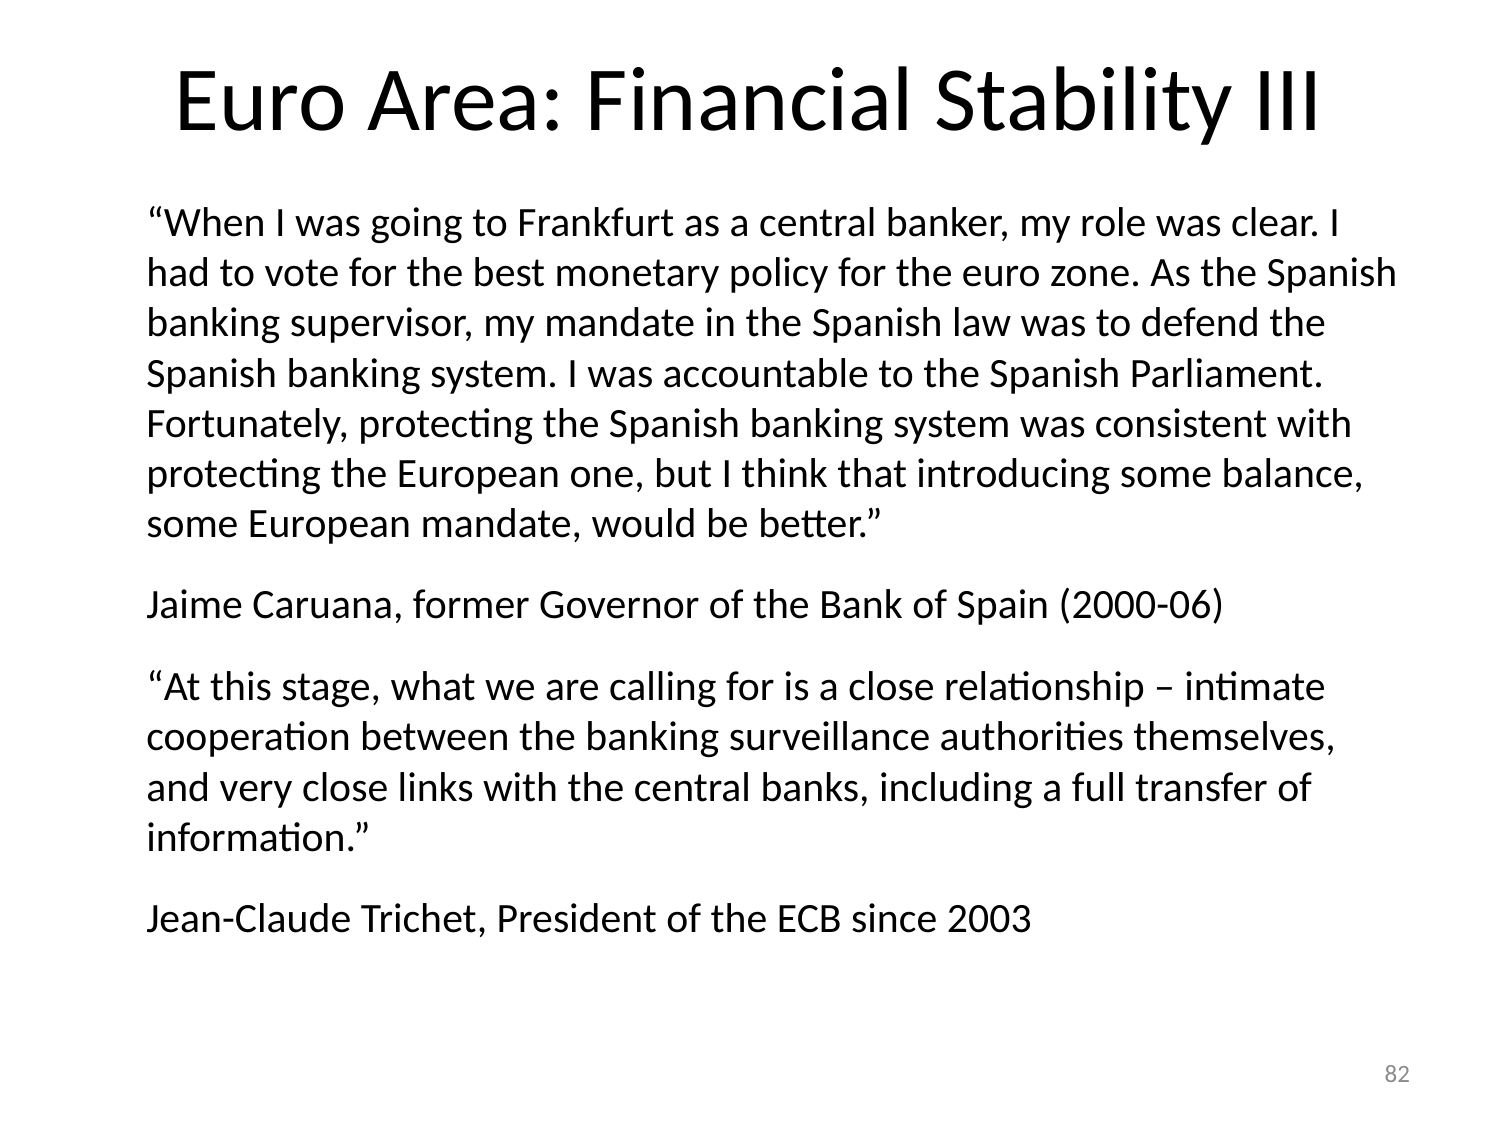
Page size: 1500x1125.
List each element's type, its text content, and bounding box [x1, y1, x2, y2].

list “When I was going to Frankfurt as a central banker, my role was clear. I had to vote for the best monetary policy for the euro zone. As the Spanish banking supervisor, my mandate in the Spanish law was to defend the Spanish banking system. I was accountable to the Spanish Parliament. Fortunately, protecting the Spanish banking system was consistent with protecting the European one, but I think that introducing some balance, some European mandate, would be better.” Jaime Caruana, former Governor of the Bank of Spain (2000-06) “At this stage, what we are calling for is a close relationship – intimate cooperation between the banking surveillance authorities themselves, and very close links with the central banks, including a full transfer of information.” Jean-Claude Trichet, President of the ECB since 2003 [75, 187, 1425, 985]
slide_number 82 [1074, 1042, 1425, 1103]
title Euro Area: Financial Stability III [75, 0, 1425, 187]
